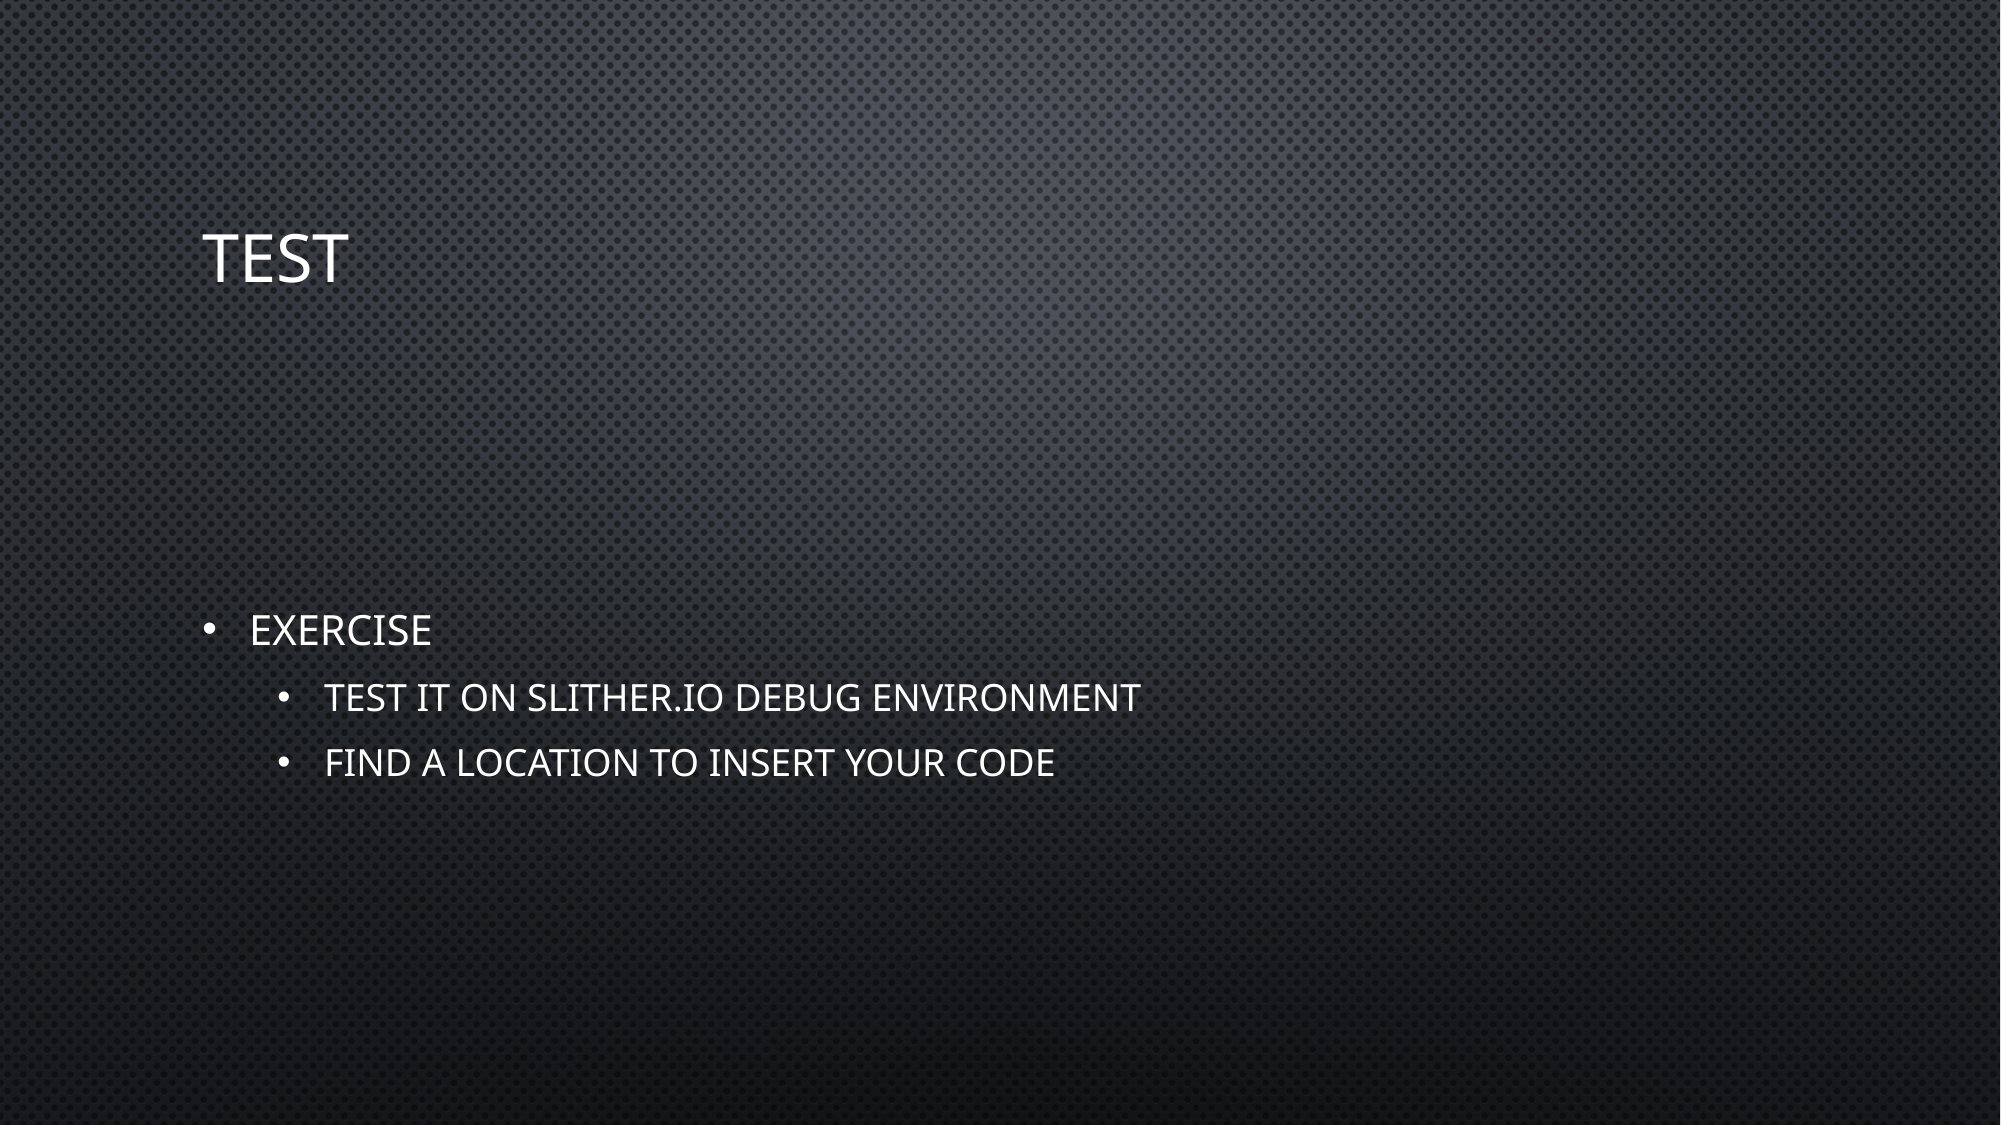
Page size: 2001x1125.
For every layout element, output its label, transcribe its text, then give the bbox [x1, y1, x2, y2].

list Exercise Test it on slither.io debug environment Find a location to insert your code [187, 437, 1813, 950]
title Test [187, 99, 1813, 413]
